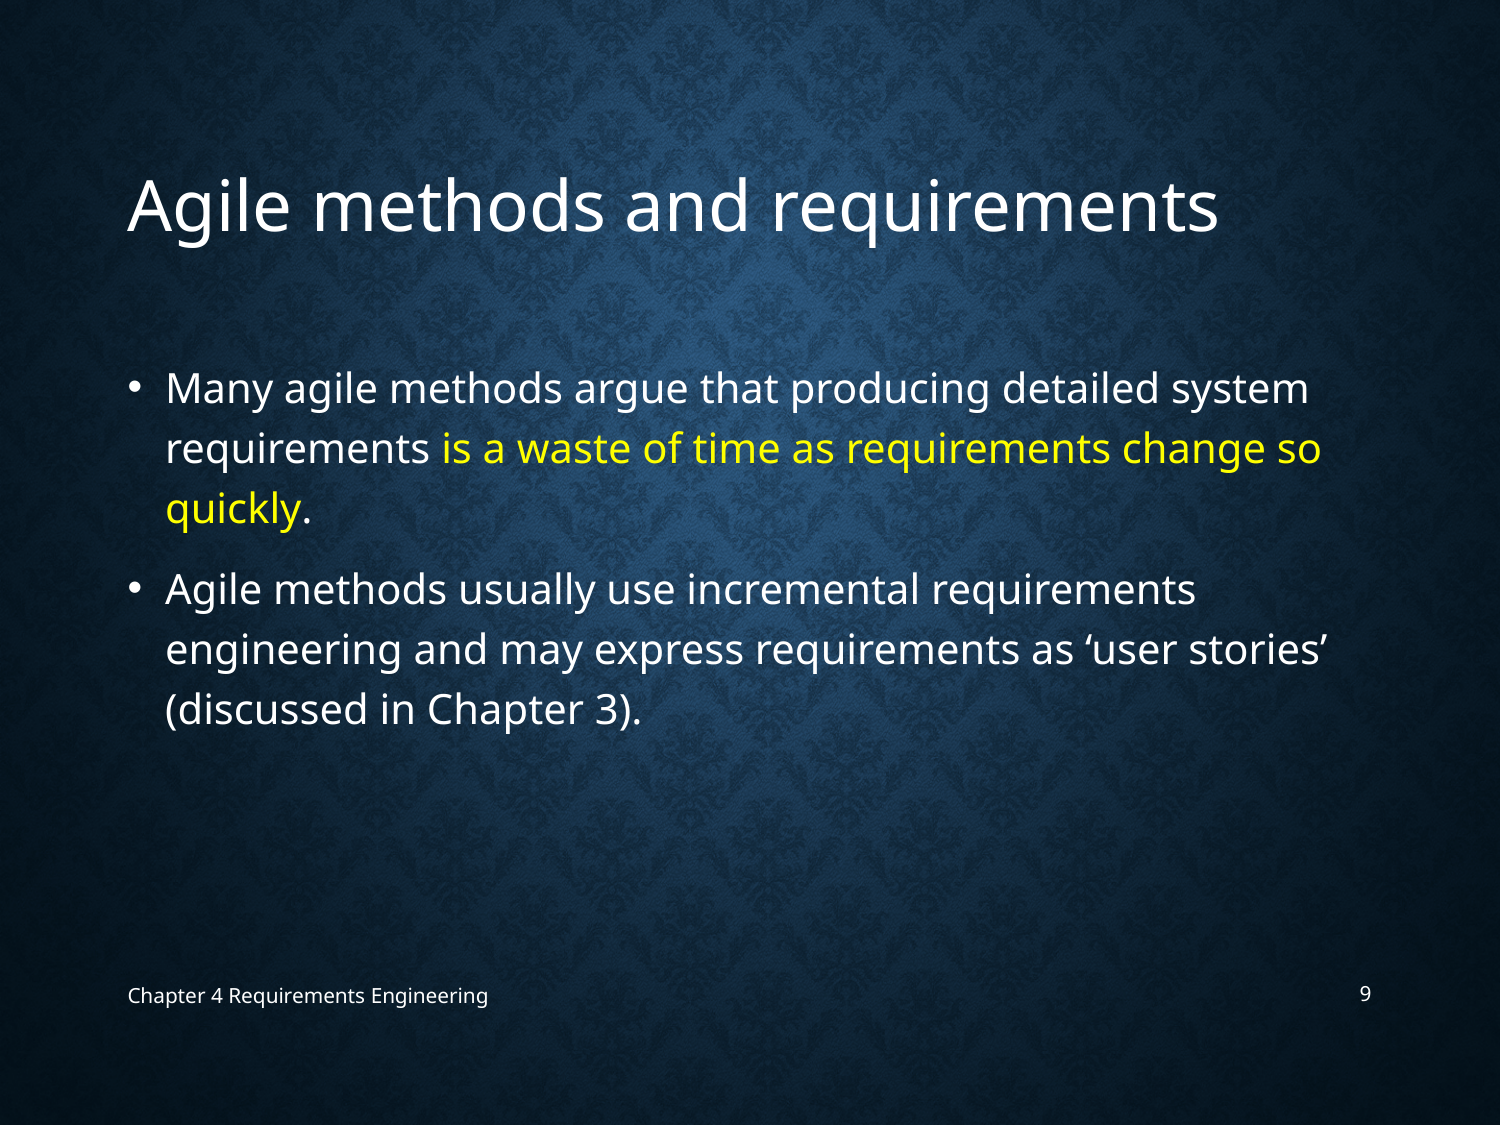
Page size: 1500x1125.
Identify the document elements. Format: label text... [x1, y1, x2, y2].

slide_number 9 [1293, 965, 1387, 1025]
list Many agile methods argue that producing detailed system requirements is a waste of time as requirements change so quickly. Agile methods usually use incremental requirements engineering and may express requirements as ‘user stories’ (discussed in Chapter 3). [112, 343, 1387, 950]
footer Chapter 4 Requirements Engineering [112, 965, 934, 1025]
title Agile methods and requirements [112, 99, 1387, 318]
